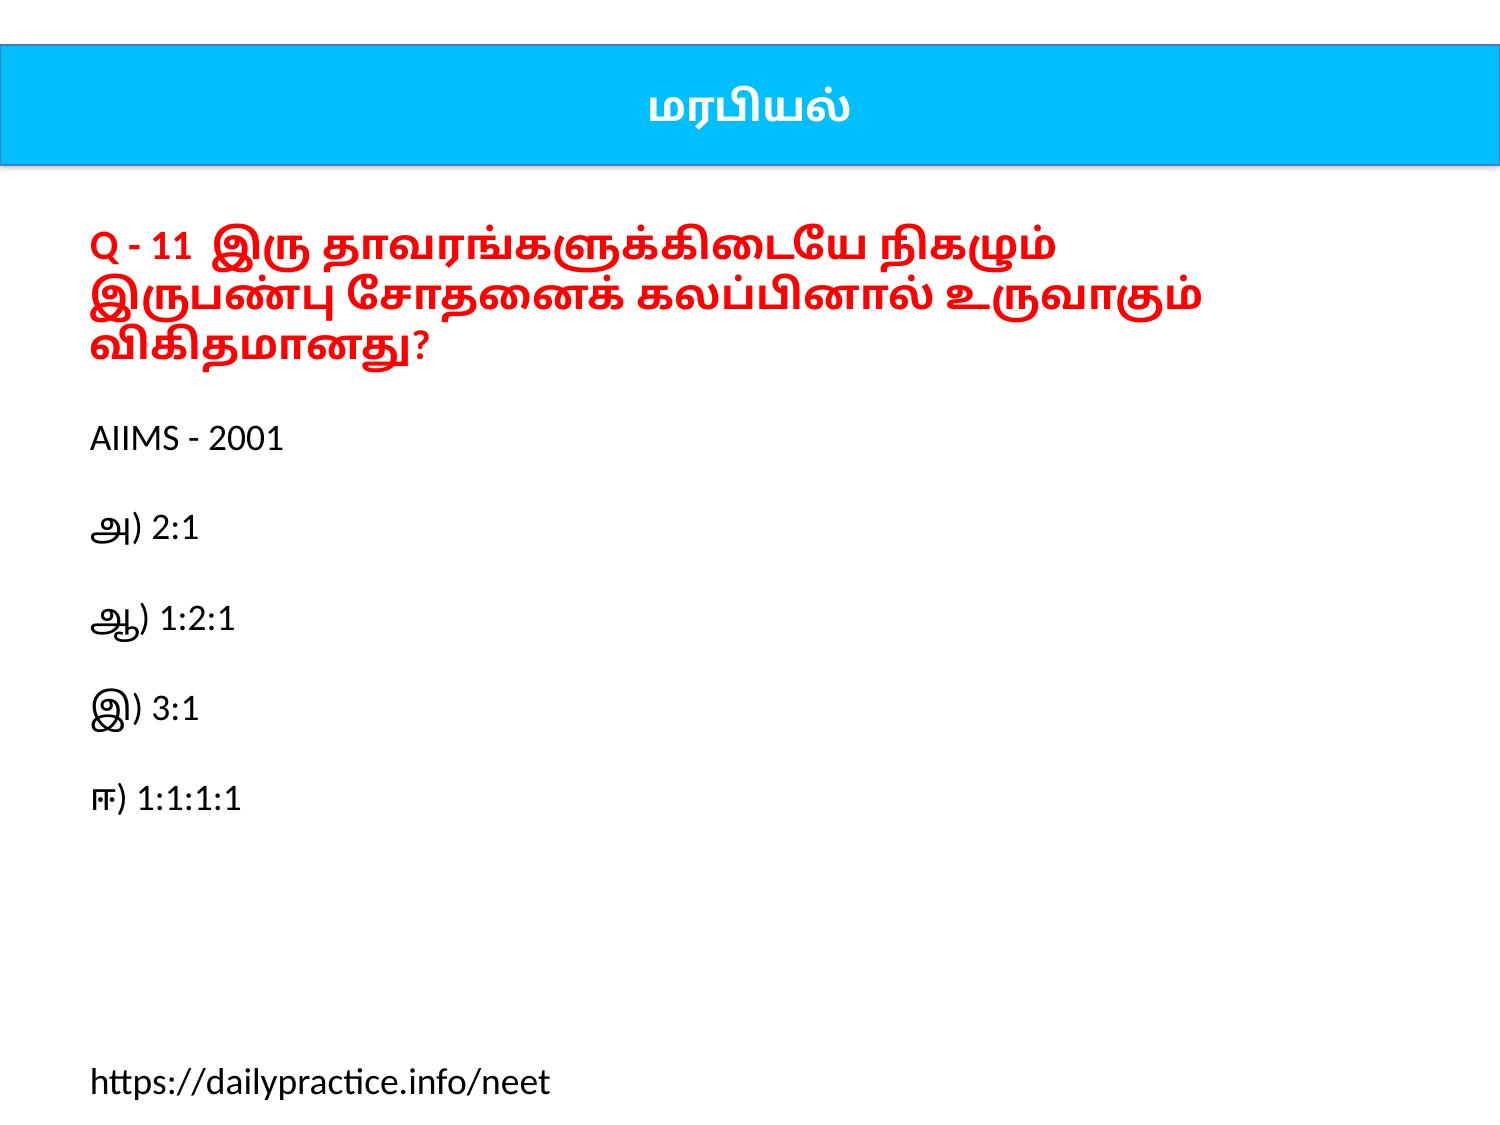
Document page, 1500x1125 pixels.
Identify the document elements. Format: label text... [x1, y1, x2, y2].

text_box மரபியல் [0, 44, 1500, 166]
text_box Q - 11 இரு தாவரங்களுக்கிடையே நிகழும் இருபண்பு சோதனைக் கலப்பினால் உருவாகும் விகிதமானது? AIIMS - 2001 அ) 2:1 ஆ) 1:2:1 இ) 3:1 ஈ) 1:1:1:1 [74, 164, 1275, 825]
text_box https://dailypractice.info/neet [74, 1049, 675, 1110]
